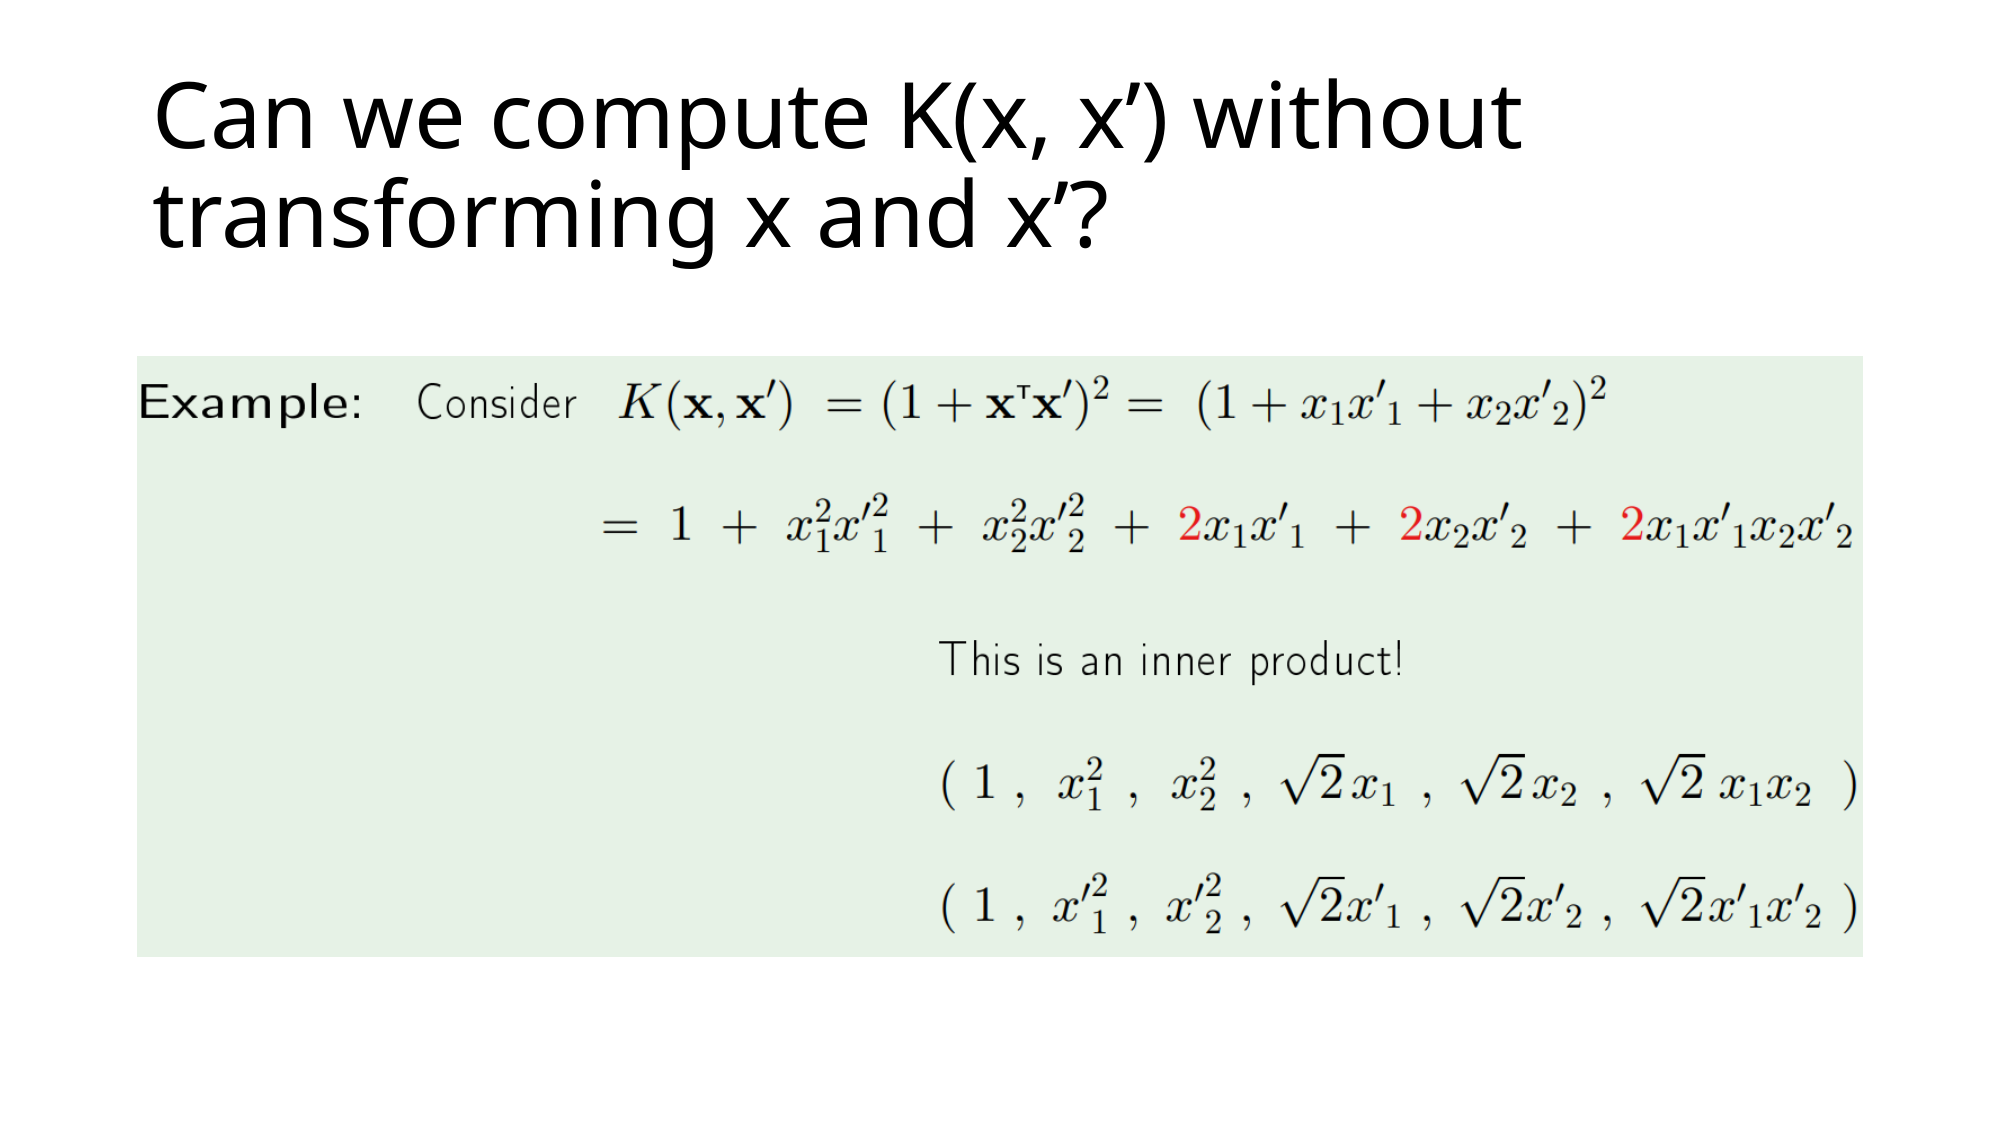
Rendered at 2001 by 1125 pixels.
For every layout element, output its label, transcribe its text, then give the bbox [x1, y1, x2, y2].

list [137, 356, 1863, 957]
title Can we compute K(x, x’) without transforming x and x’? [137, 59, 1863, 278]
